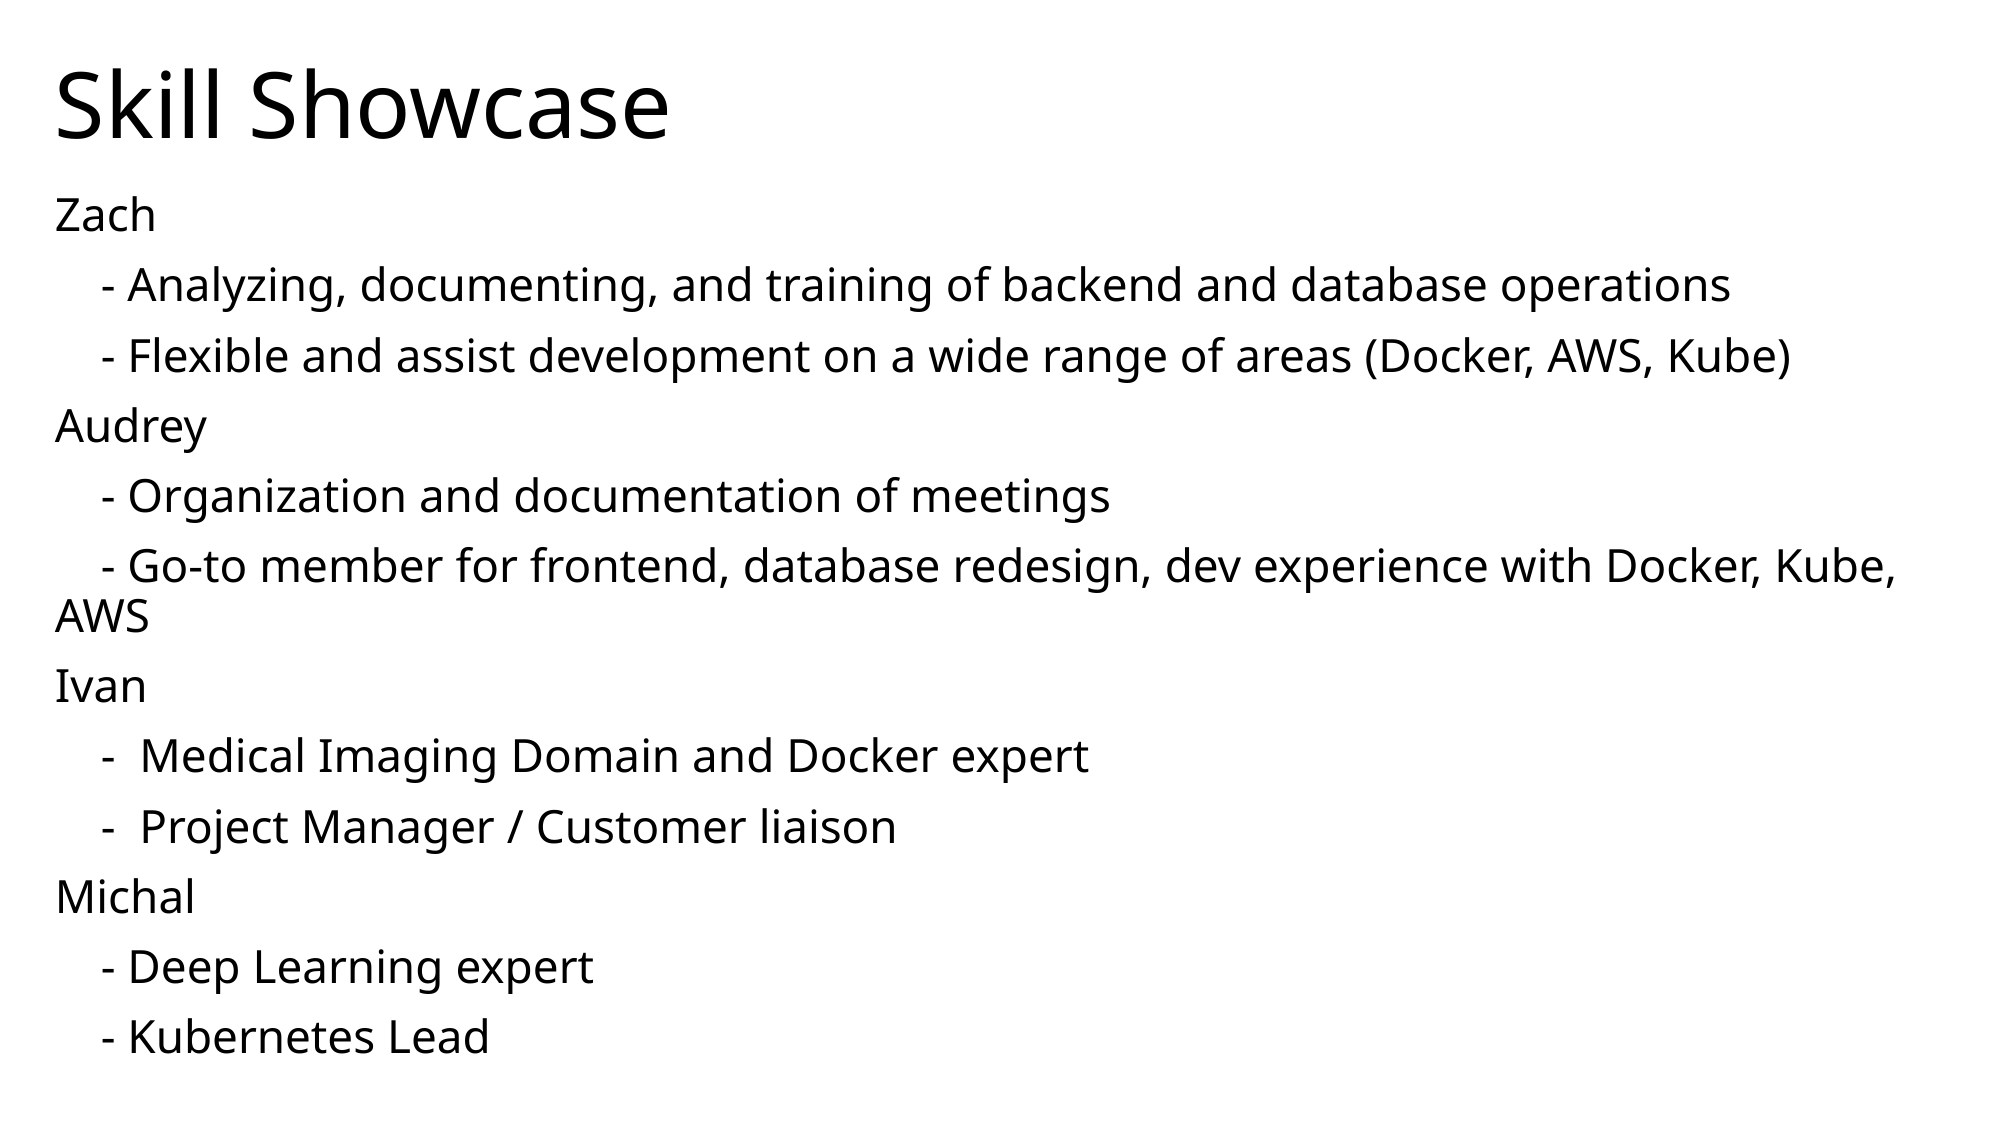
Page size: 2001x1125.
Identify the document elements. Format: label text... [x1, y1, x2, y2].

title Skill Showcase [39, 0, 1765, 184]
list Zach - Analyzing, documenting, and training of backend and database operations - Flexible and assist development on a wide range of areas (Docker, AWS, Kube) Audrey - Organization and documentation of meetings - Go-to member for frontend, database redesign, dev experience with Docker, Kube, AWS Ivan - Medical Imaging Domain and Docker expert - Project Manager / Customer liaison Michal - Deep Learning expert - Kubernetes Lead [39, 184, 1943, 1014]
